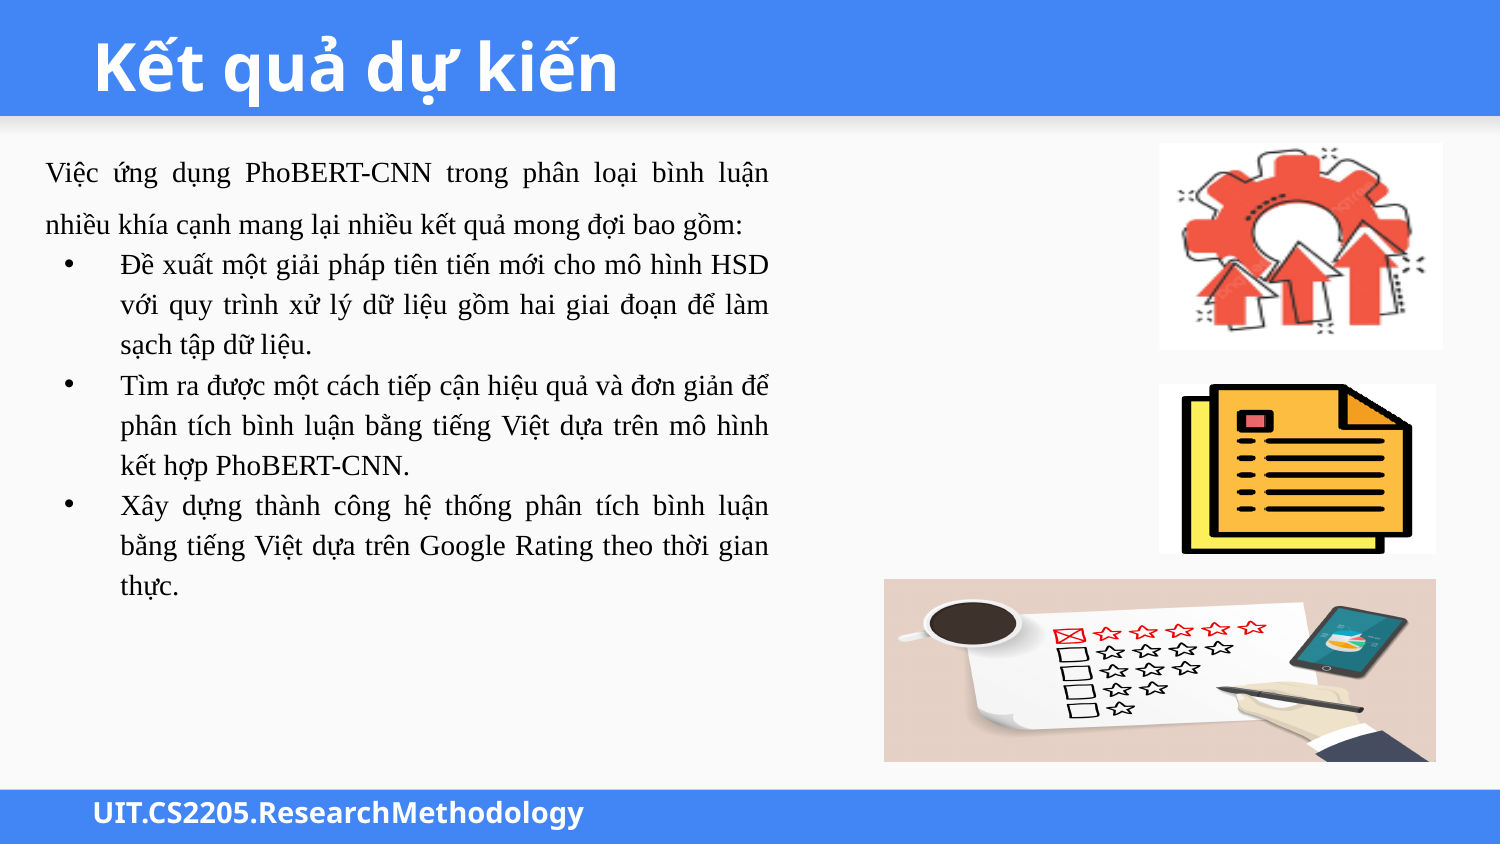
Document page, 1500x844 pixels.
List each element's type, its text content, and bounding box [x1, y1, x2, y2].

list Việc ứng dụng PhoBERT-CNN trong phân loại bình luận nhiều khía cạnh mang lại nhiều kết quả mong đợi bao gồm: Đề xuất một giải pháp tiên tiến mới cho mô hình HSD với quy trình xử lý dữ liệu gồm hai giai đoạn để làm sạch tập dữ liệu. Tìm ra được một cách tiếp cận hiệu quả và đơn giản để phân tích bình luận bằng tiếng Việt dựa trên mô hình kết hợp PhoBERT-CNN. Xây dựng thành công hệ thống phân tích bình luận bằng tiếng Việt dựa trên Google Rating theo thời gian thực. [30, 120, 786, 762]
picture [1159, 384, 1437, 554]
title Kết quả dự kiến [77, 9, 1427, 120]
picture [883, 579, 1437, 762]
picture [1159, 143, 1444, 350]
